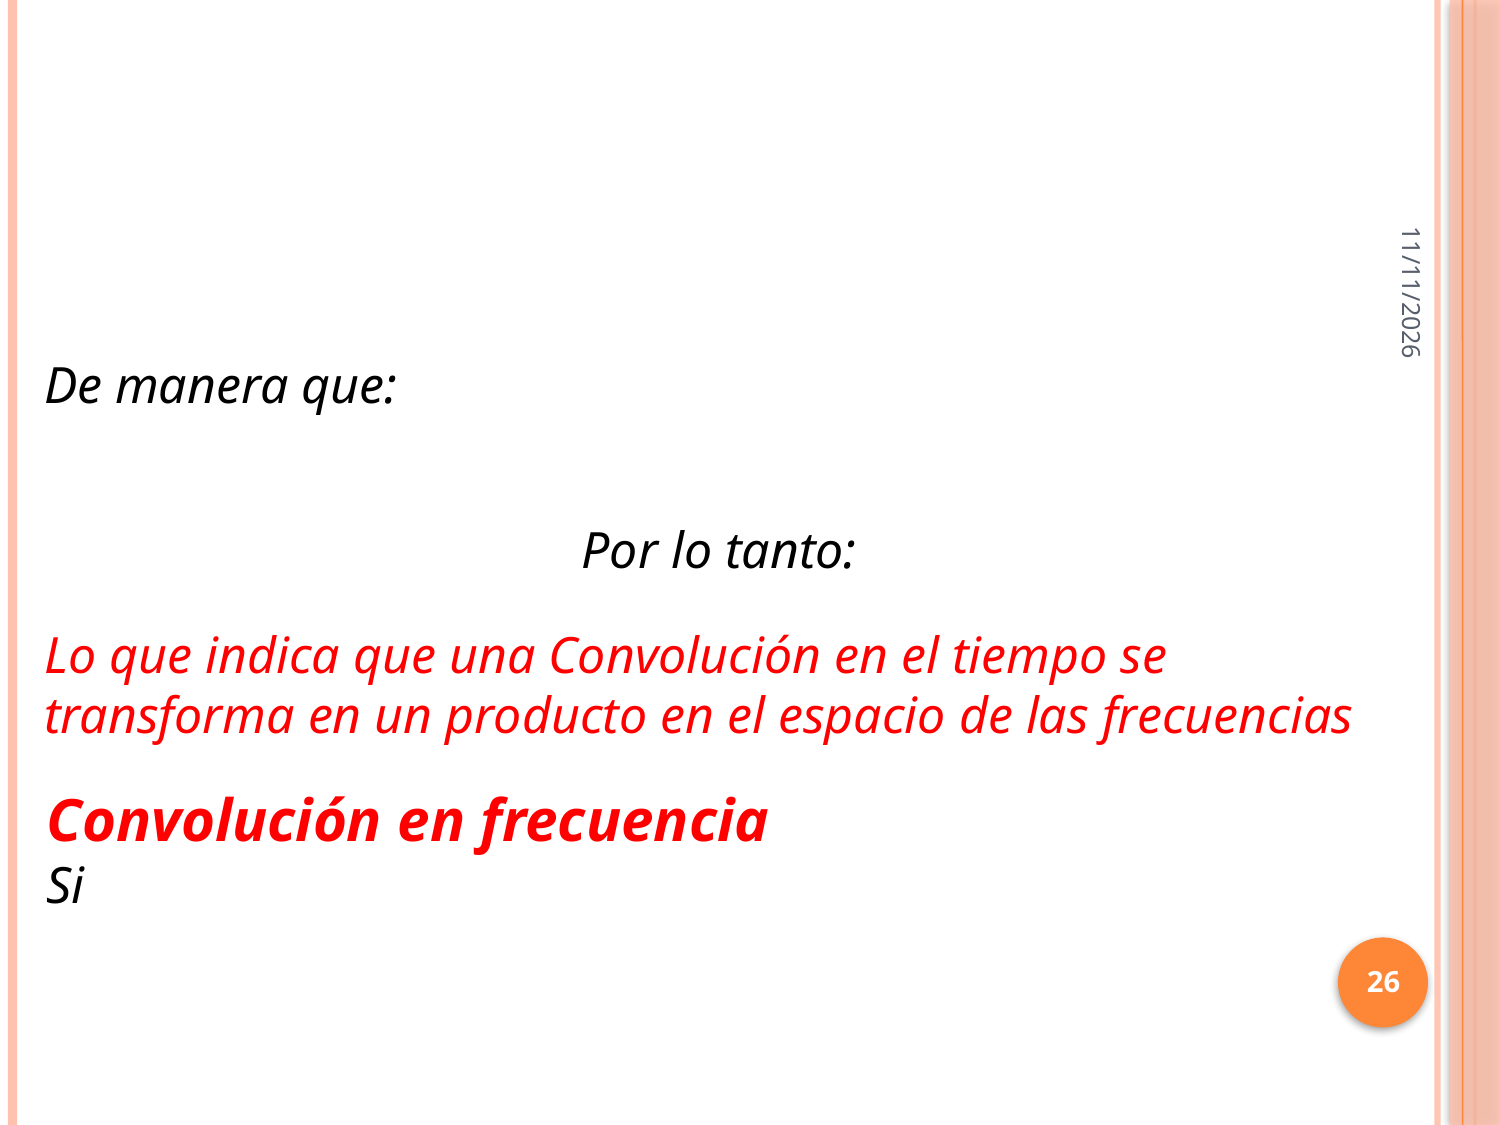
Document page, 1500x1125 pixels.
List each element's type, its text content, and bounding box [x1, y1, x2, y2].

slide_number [1378, 43, 1442, 374]
slide_number 26 [1333, 940, 1434, 1027]
